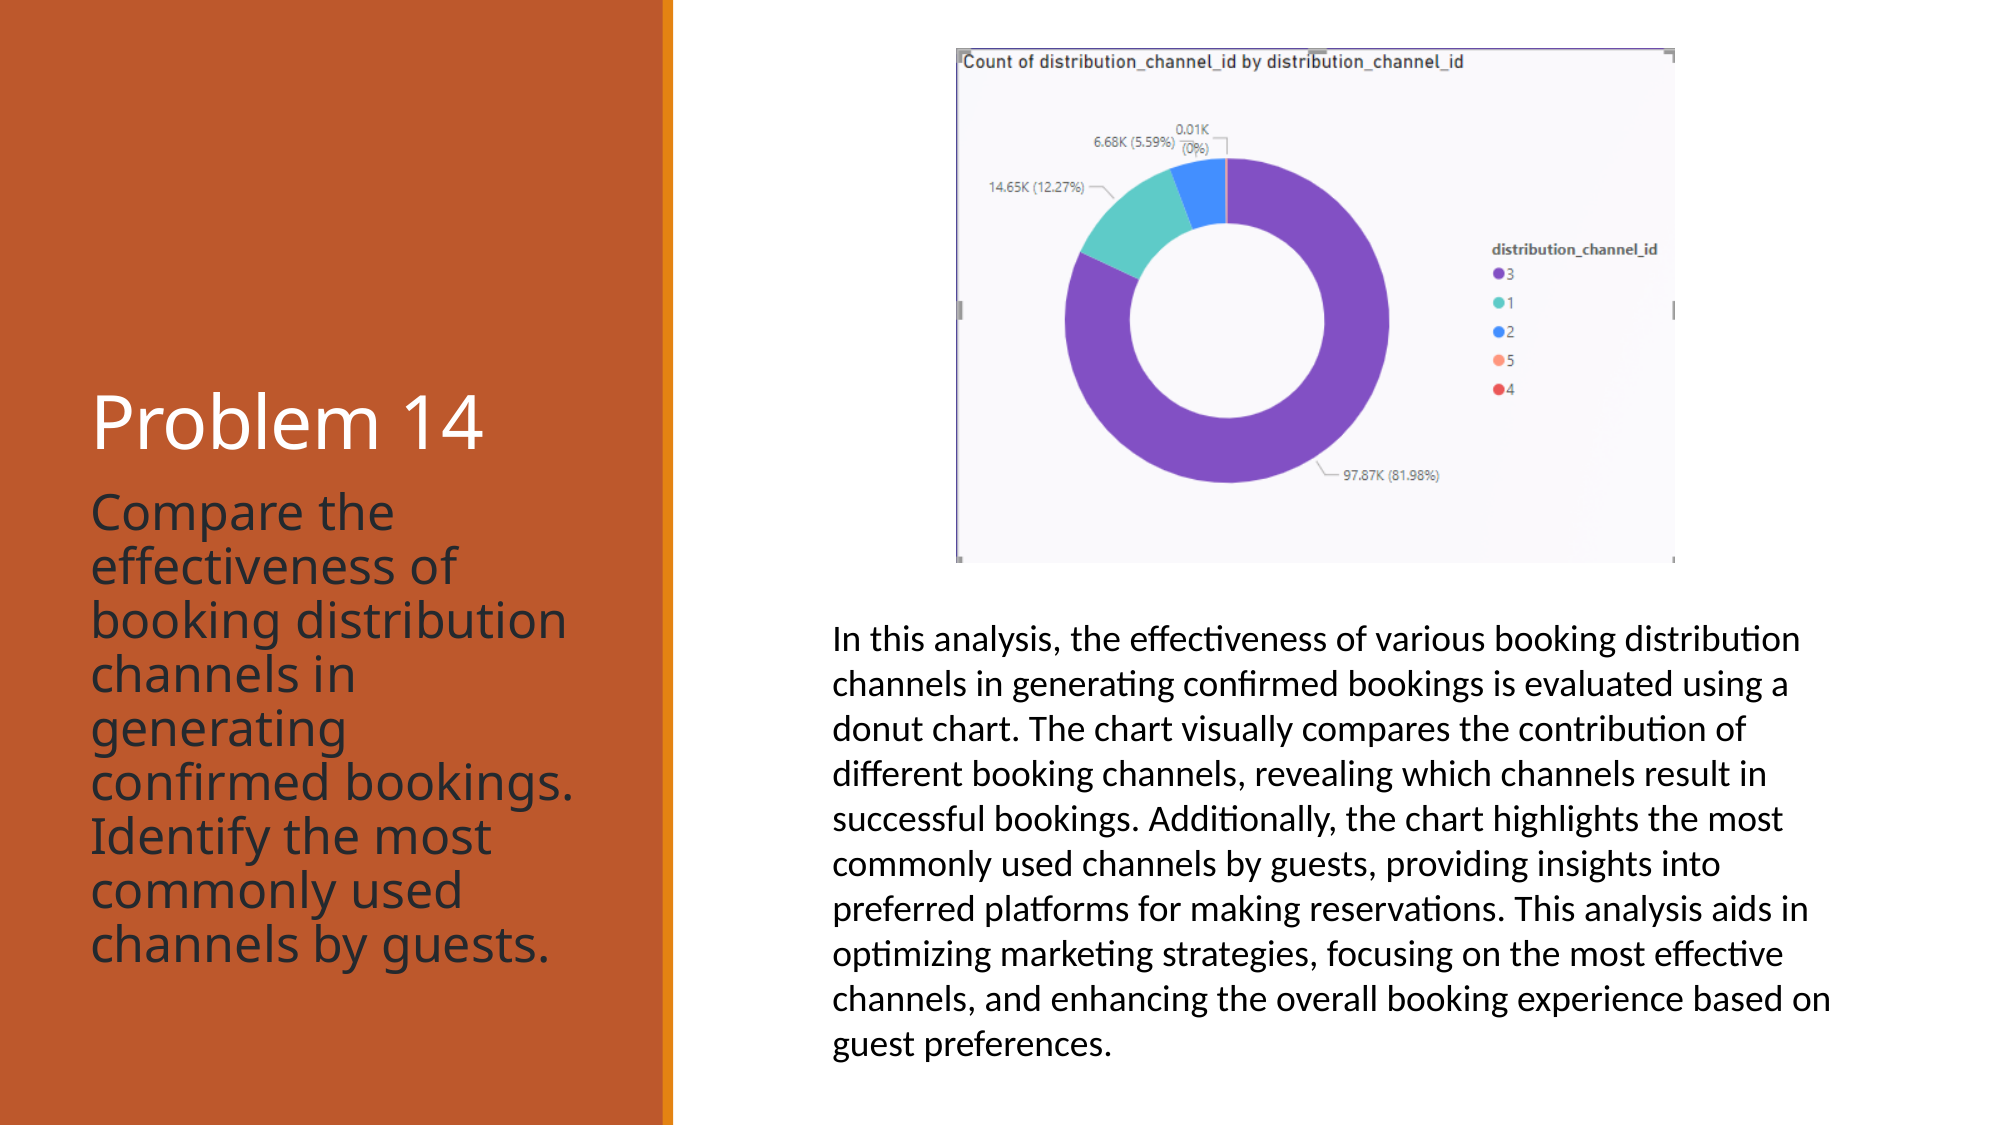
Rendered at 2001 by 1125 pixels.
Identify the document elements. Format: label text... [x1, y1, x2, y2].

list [956, 48, 1675, 563]
title Problem 14 [75, 97, 600, 473]
list Compare the effectiveness of booking distribution channels in generating confirmed bookings. Identify the most commonly used channels by guests. [75, 479, 600, 1035]
text_box In this analysis, the effectiveness of various booking distribution channels in generating confirmed bookings is evaluated using a donut chart. The chart visually compares the contribution of different booking channels, revealing which channels result in successful bookings. Additionally, the chart highlights the most commonly used channels by guests, providing insights into preferred platforms for making reservations. This analysis aids in optimizing marketing strategies, focusing on the most effective channels, and enhancing the overall booking experience based on guest preferences. [817, 606, 1856, 1072]
